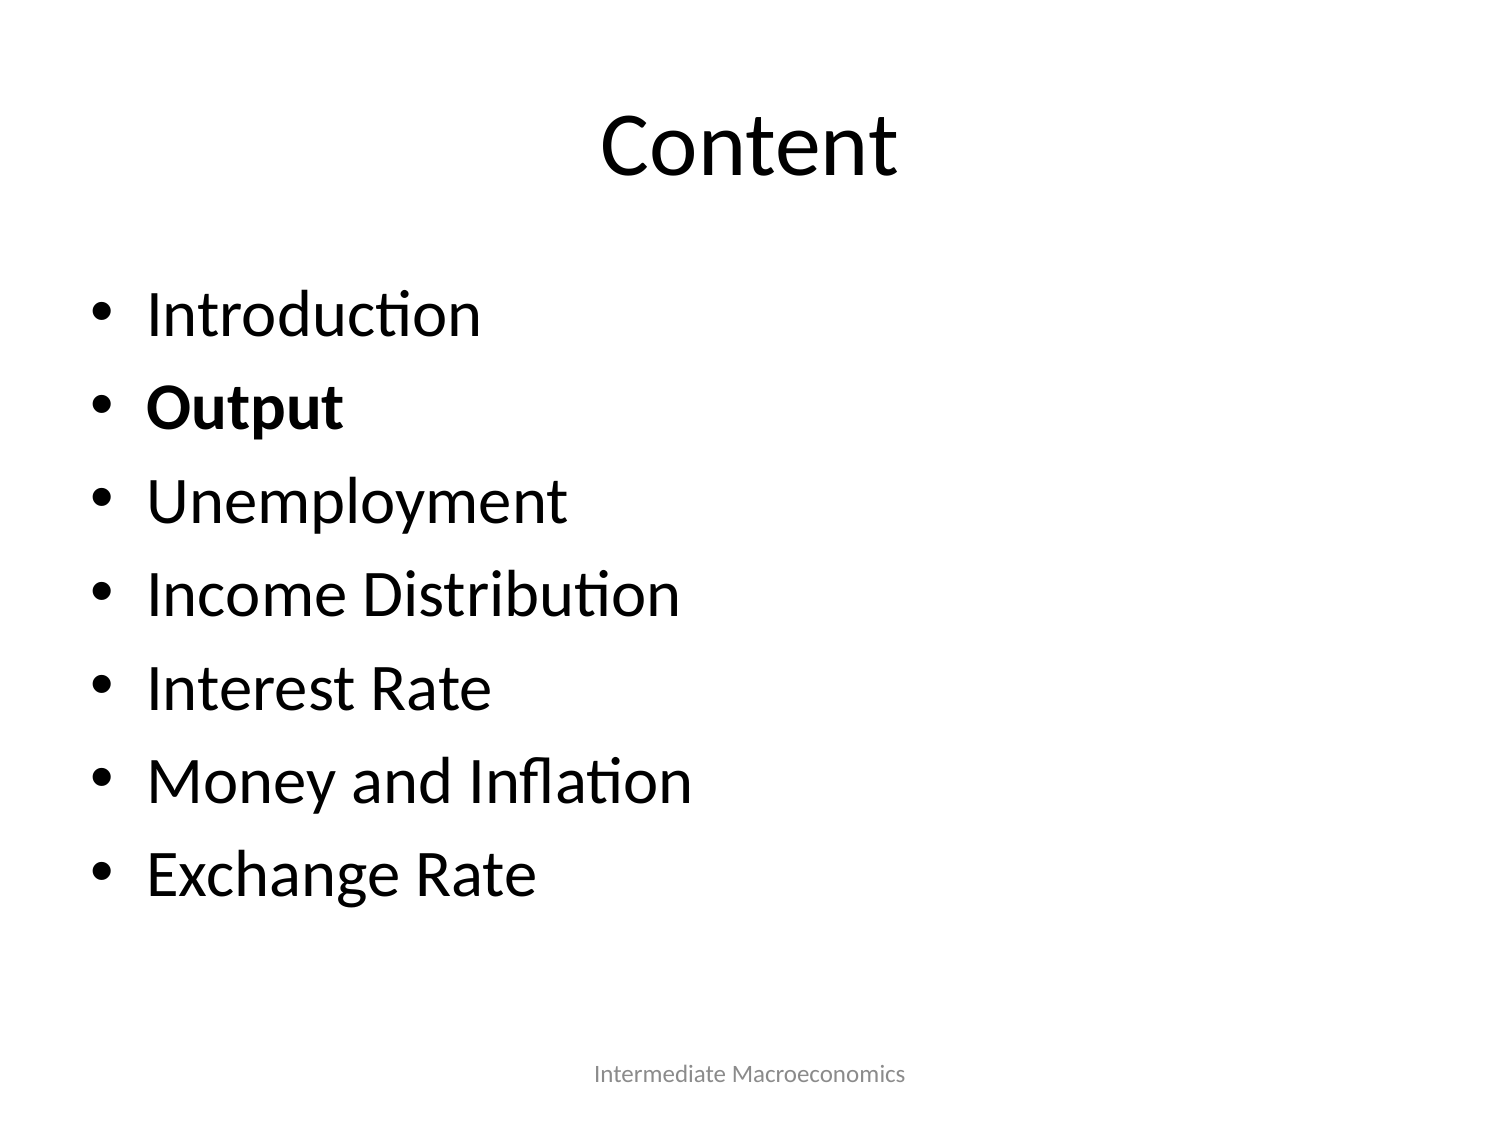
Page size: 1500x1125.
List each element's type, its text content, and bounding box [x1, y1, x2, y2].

title Content [75, 45, 1425, 233]
list Introduction Output Unemployment Income Distribution Interest Rate Money and Inflation Exchange Rate [75, 262, 1425, 1005]
footer Intermediate Macroeconomics [512, 1042, 988, 1103]
